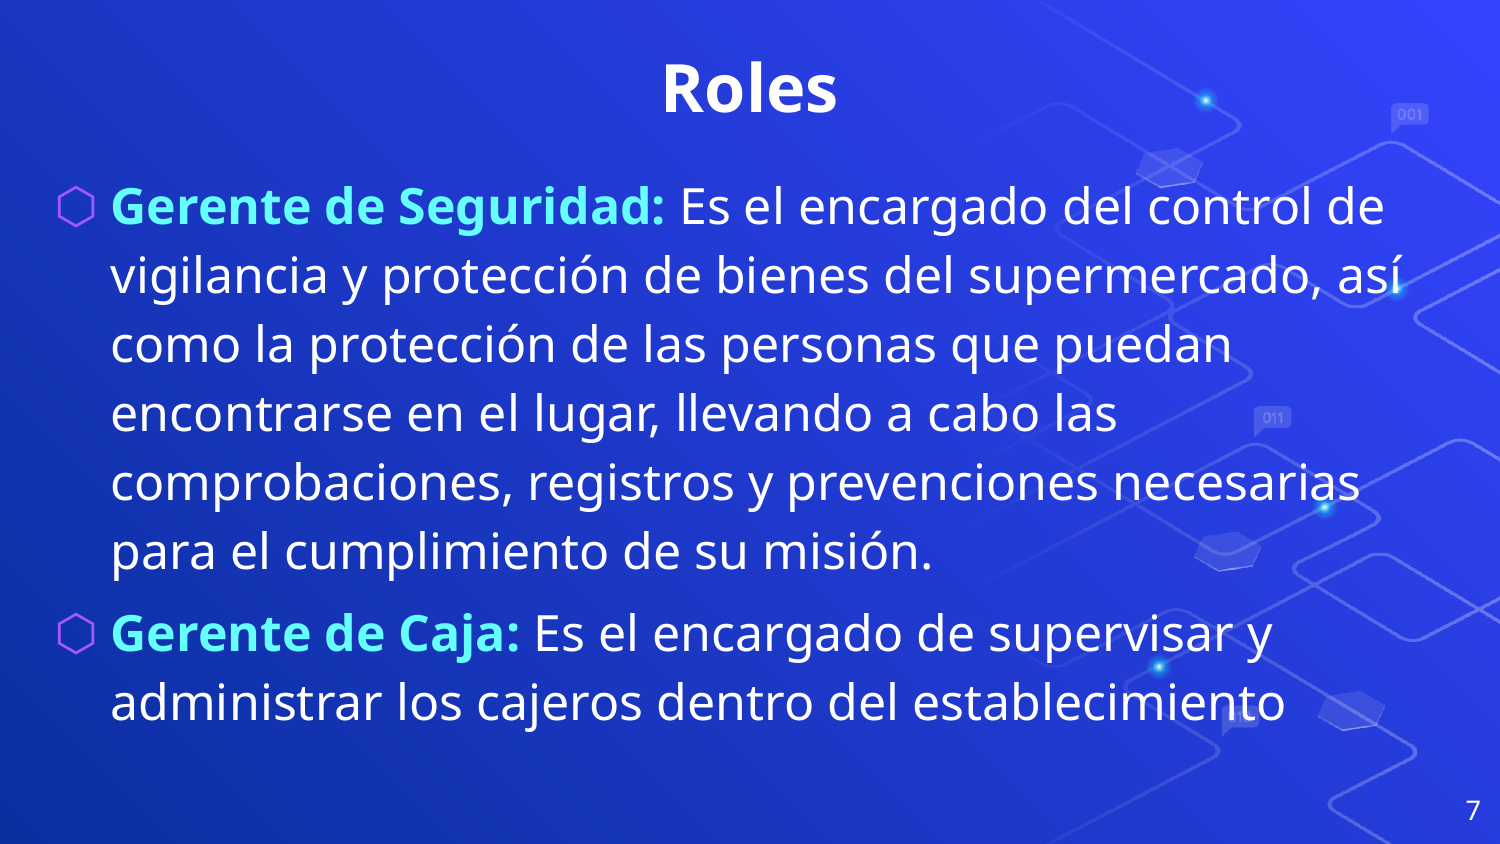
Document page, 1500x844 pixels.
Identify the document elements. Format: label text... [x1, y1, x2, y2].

list Gerente de Seguridad: Es el encargado del control de vigilancia y protección de bienes del supermercado, así como la protección de las personas que puedan encontrarse en el lugar, llevando a cabo las comprobaciones, registros y prevenciones necesarias para el cumplimiento de su misión. Gerente de Caja: Es el encargado de supervisar y administrar los cajeros dentro del establecimiento [54, 165, 1446, 804]
title Roles [306, 28, 1194, 126]
slide_number 7 [1391, 779, 1482, 844]
picture [0, 0, 1500, 844]
